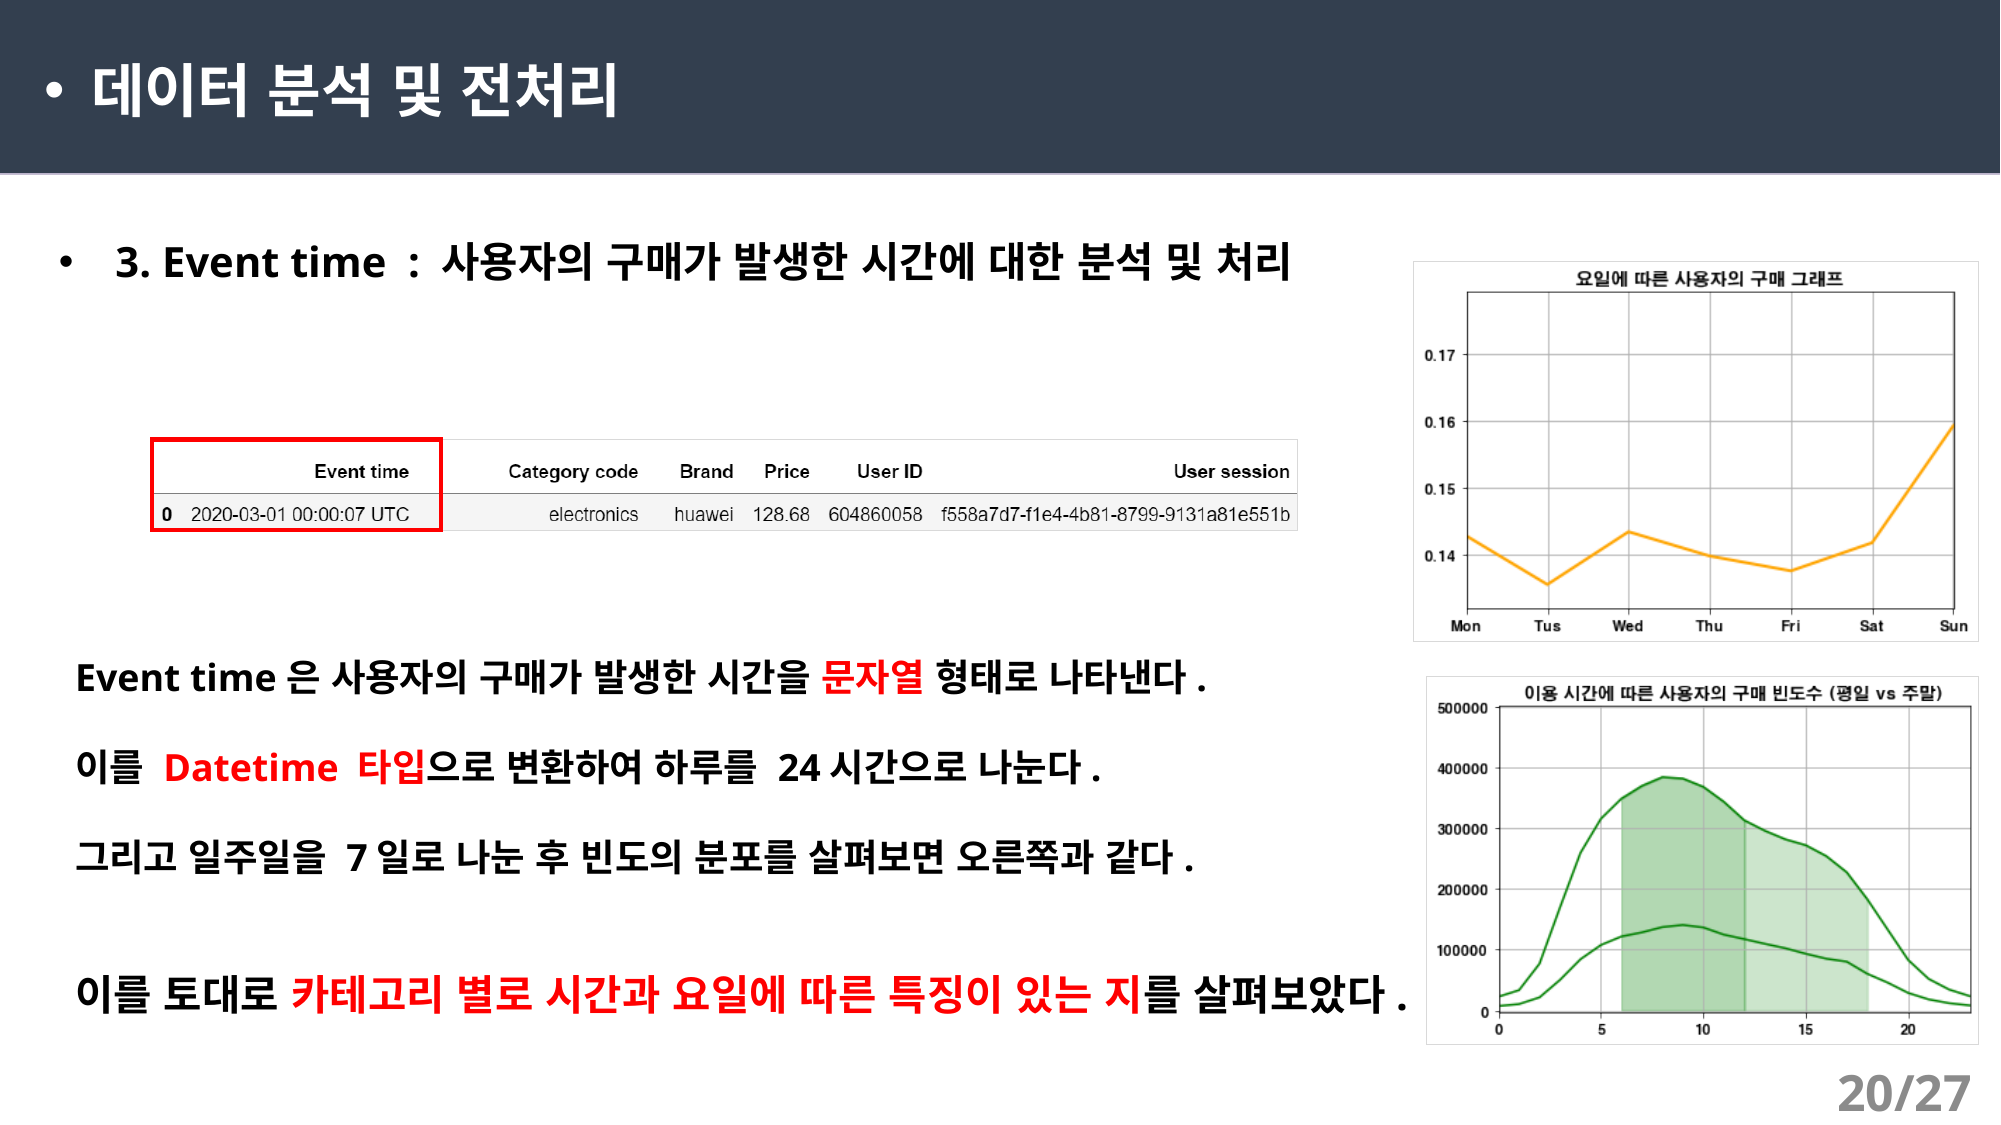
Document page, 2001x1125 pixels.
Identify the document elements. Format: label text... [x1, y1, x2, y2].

text_box 3. Event time : 사용자의 구매가 발생한 시간에 대한 분석 및 처리 [59, 236, 1338, 287]
picture [1413, 261, 1979, 642]
text_box Event time은 사용자의 구매가 발생한 시간을 문자열 형태로 나타낸다. 이를 Datetime 타입으로 변환하여 하루를 24시간으로 나눈다. 그리고 일주일을 7일로 나눈 후 빈도의 분포를 살펴보면 오른쪽과 같다. 이를 토대로 카테고리 별로 시간과 요일에 따른 특징이 있는 지를 살펴보았다. [74, 654, 1414, 1020]
text_box 데이터 분석 및 전처리 [29, 47, 680, 132]
slide_number 20/27 [1537, 1065, 1987, 1125]
picture [1426, 676, 1979, 1045]
picture [152, 439, 1298, 531]
text_box [0, 0, 2000, 174]
